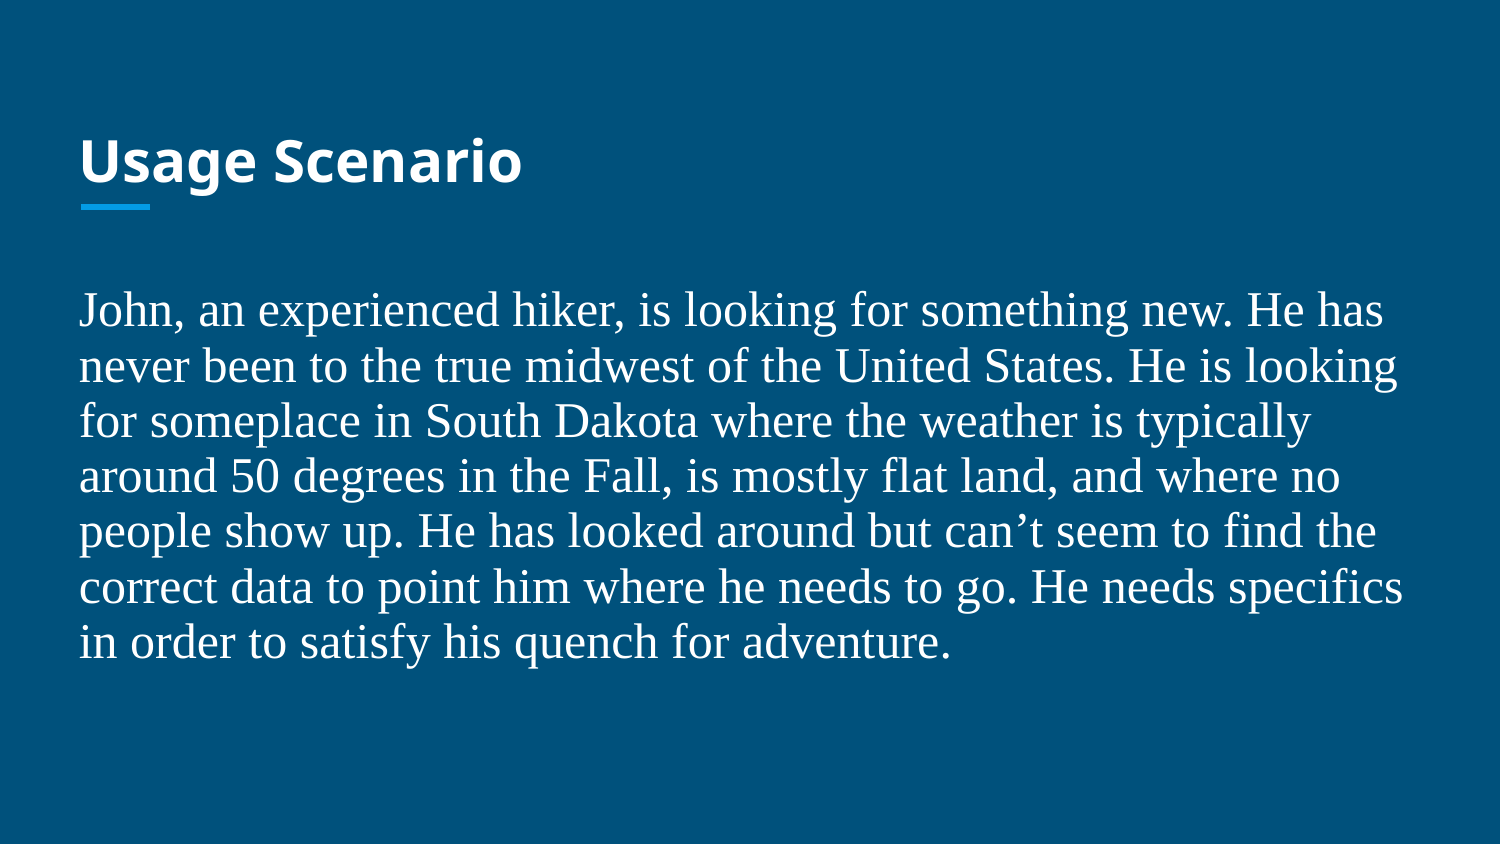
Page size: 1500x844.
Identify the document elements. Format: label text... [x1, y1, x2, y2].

title Usage Scenario [63, 101, 1437, 215]
list John, an experienced hiker, is looking for something new. He has never been to the true midwest of the United States. He is looking for someplace in South Dakota where the weather is typically around 50 degrees in the Fall, is mostly flat land, and where no people show up. He has looked around but can’t seem to find the correct data to point him where he needs to go. He needs specifics in order to satisfy his quench for adventure. [63, 244, 1437, 750]
